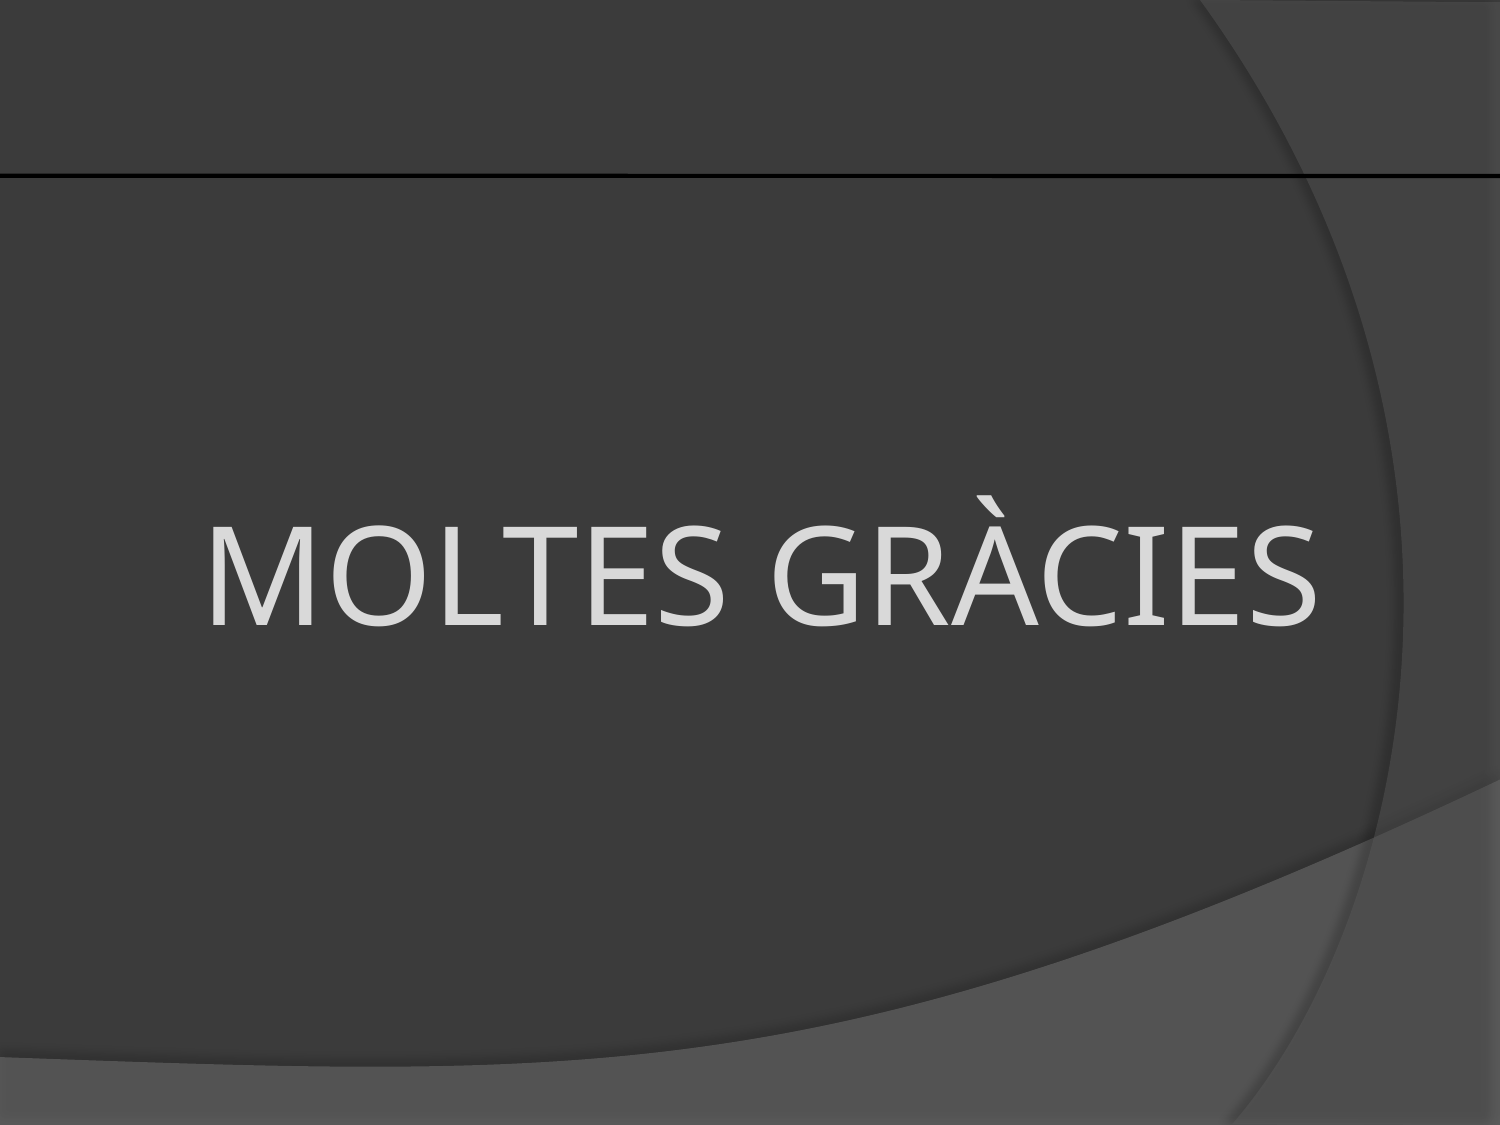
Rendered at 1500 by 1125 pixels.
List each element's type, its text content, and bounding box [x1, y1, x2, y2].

text_box MOLTES GRÀCIES [140, 480, 1383, 661]
